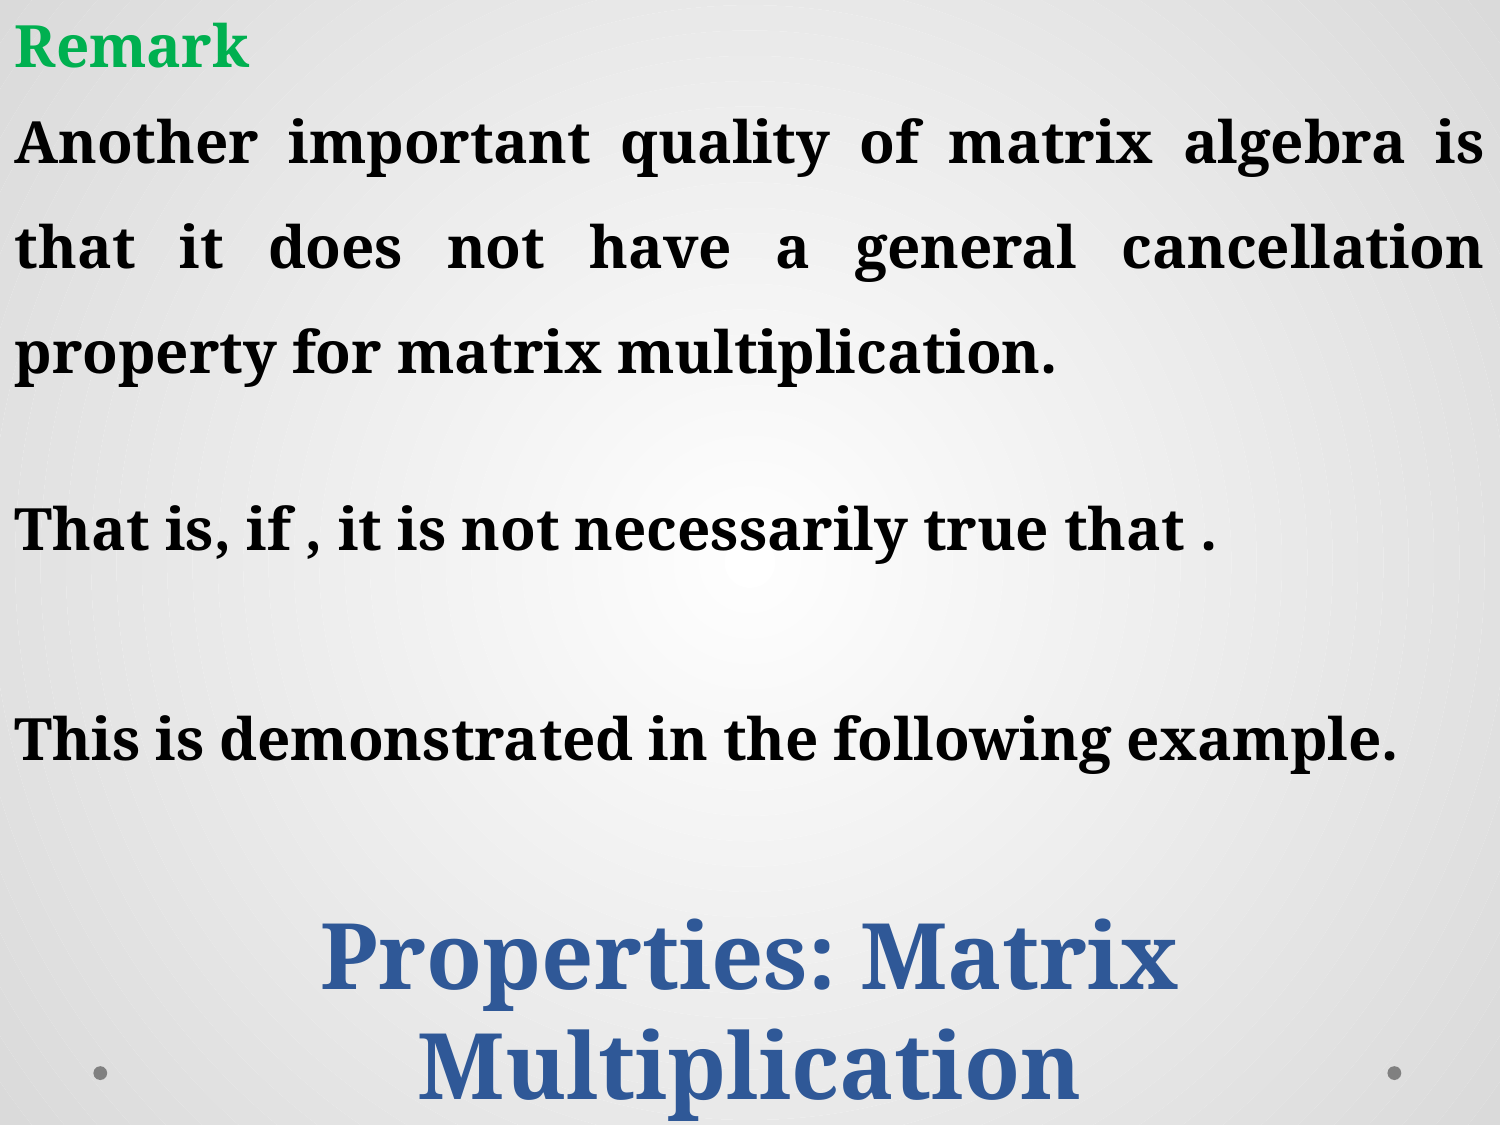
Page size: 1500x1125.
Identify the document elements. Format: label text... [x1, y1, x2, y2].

text_box Remark [0, 1, 1461, 87]
text_box Another important quality of matrix algebra is that it does not have a general cancellation property for matrix multiplication. [0, 62, 1500, 393]
text_box Properties: Matrix Multiplication [0, 1014, 1500, 1125]
